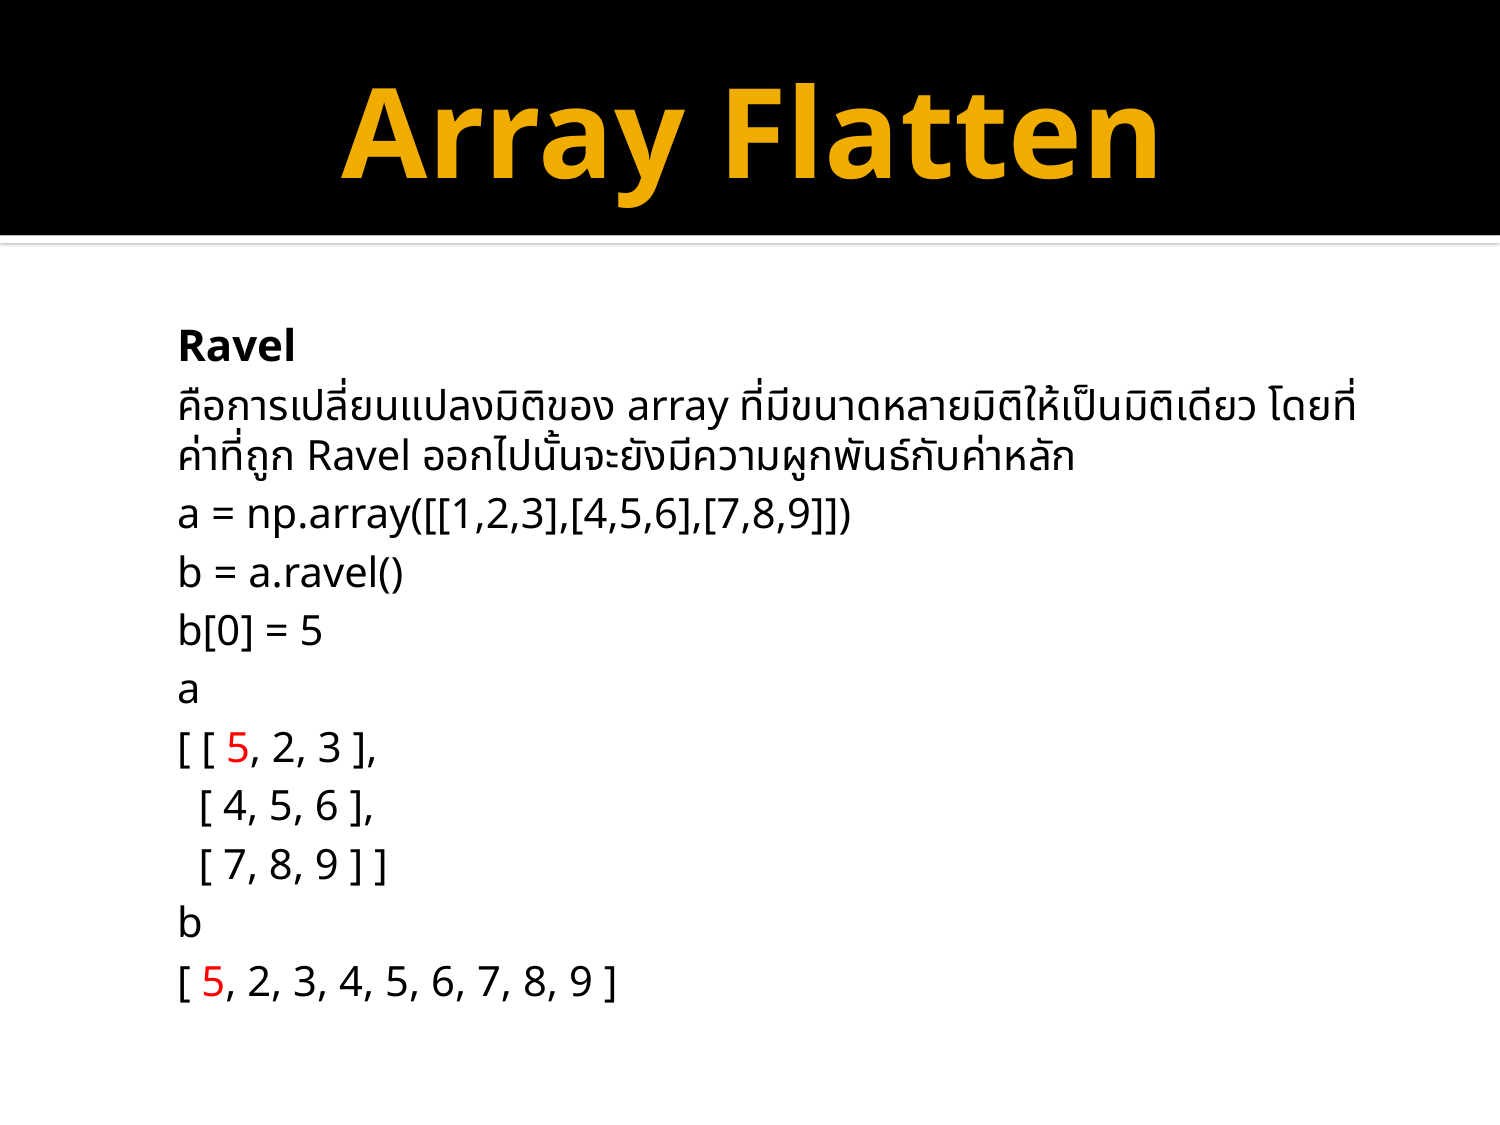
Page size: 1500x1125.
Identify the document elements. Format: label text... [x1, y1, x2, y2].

list Ravel คือการเปลี่ยนแปลงมิติของ array ที่มีขนาดหลายมิติให้เป็นมิติเดียว โดยที่ค่าที่ถูก Ravel ออกไปนั้นจะยังมีความผูกพันธ์กับค่าหลัก a = np.array([[1,2,3],[4,5,6],[7,8,9]]) b = a.ravel() b[0] = 5 a [ [ 5, 2, 3 ], [ 4, 5, 6 ], [ 7, 8, 9 ] ] b [ 5, 2, 3, 4, 5, 6, 7, 8, 9 ] [135, 302, 1388, 1083]
title Array Flatten [75, 25, 1425, 231]
